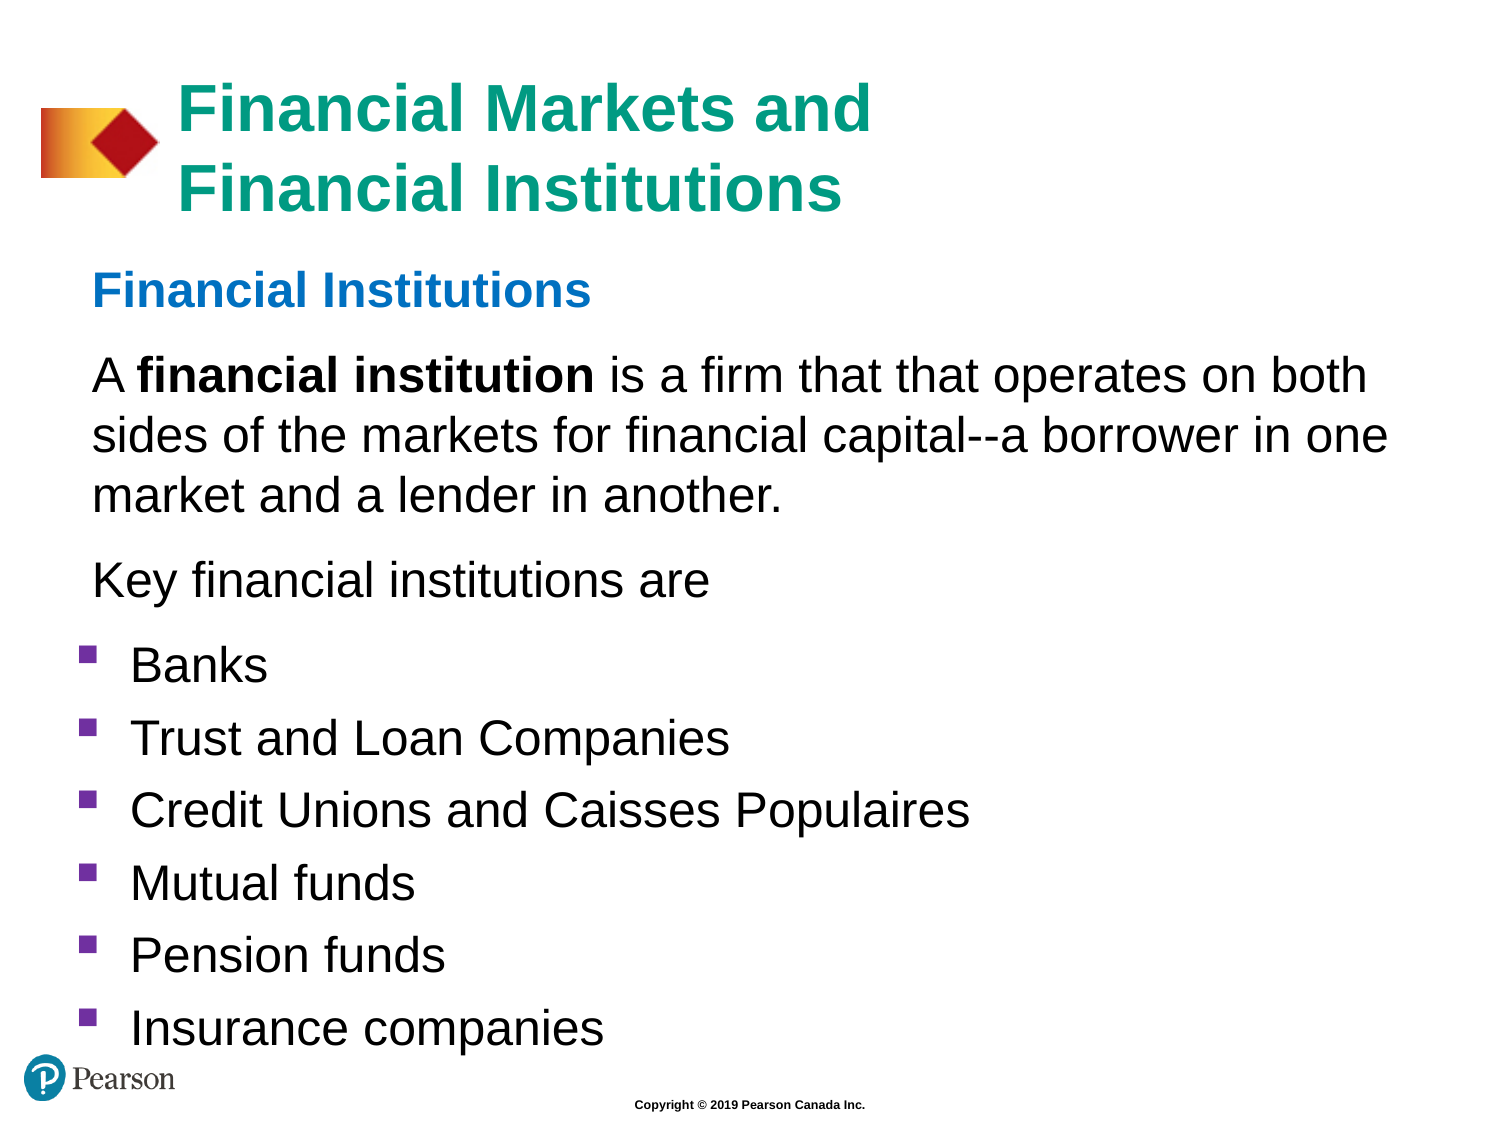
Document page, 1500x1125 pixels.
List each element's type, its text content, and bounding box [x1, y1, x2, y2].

picture [24, 1087, 34, 1101]
list Financial Institutions A financial institution is a firm that that operates on both sides of the markets for financial capital--a borrower in one market and a lender in another. Key financial institutions are Banks Trust and Loan Companies Credit Unions and Caisses Populaires Mutual funds Pension funds Insurance companies [59, 249, 1410, 1075]
picture [24, 1054, 41, 1072]
picture [50, 1075, 175, 1101]
title Financial Markets and Financial Institutions [162, 17, 1425, 273]
picture [41, 108, 160, 178]
picture [33, 1064, 58, 1089]
